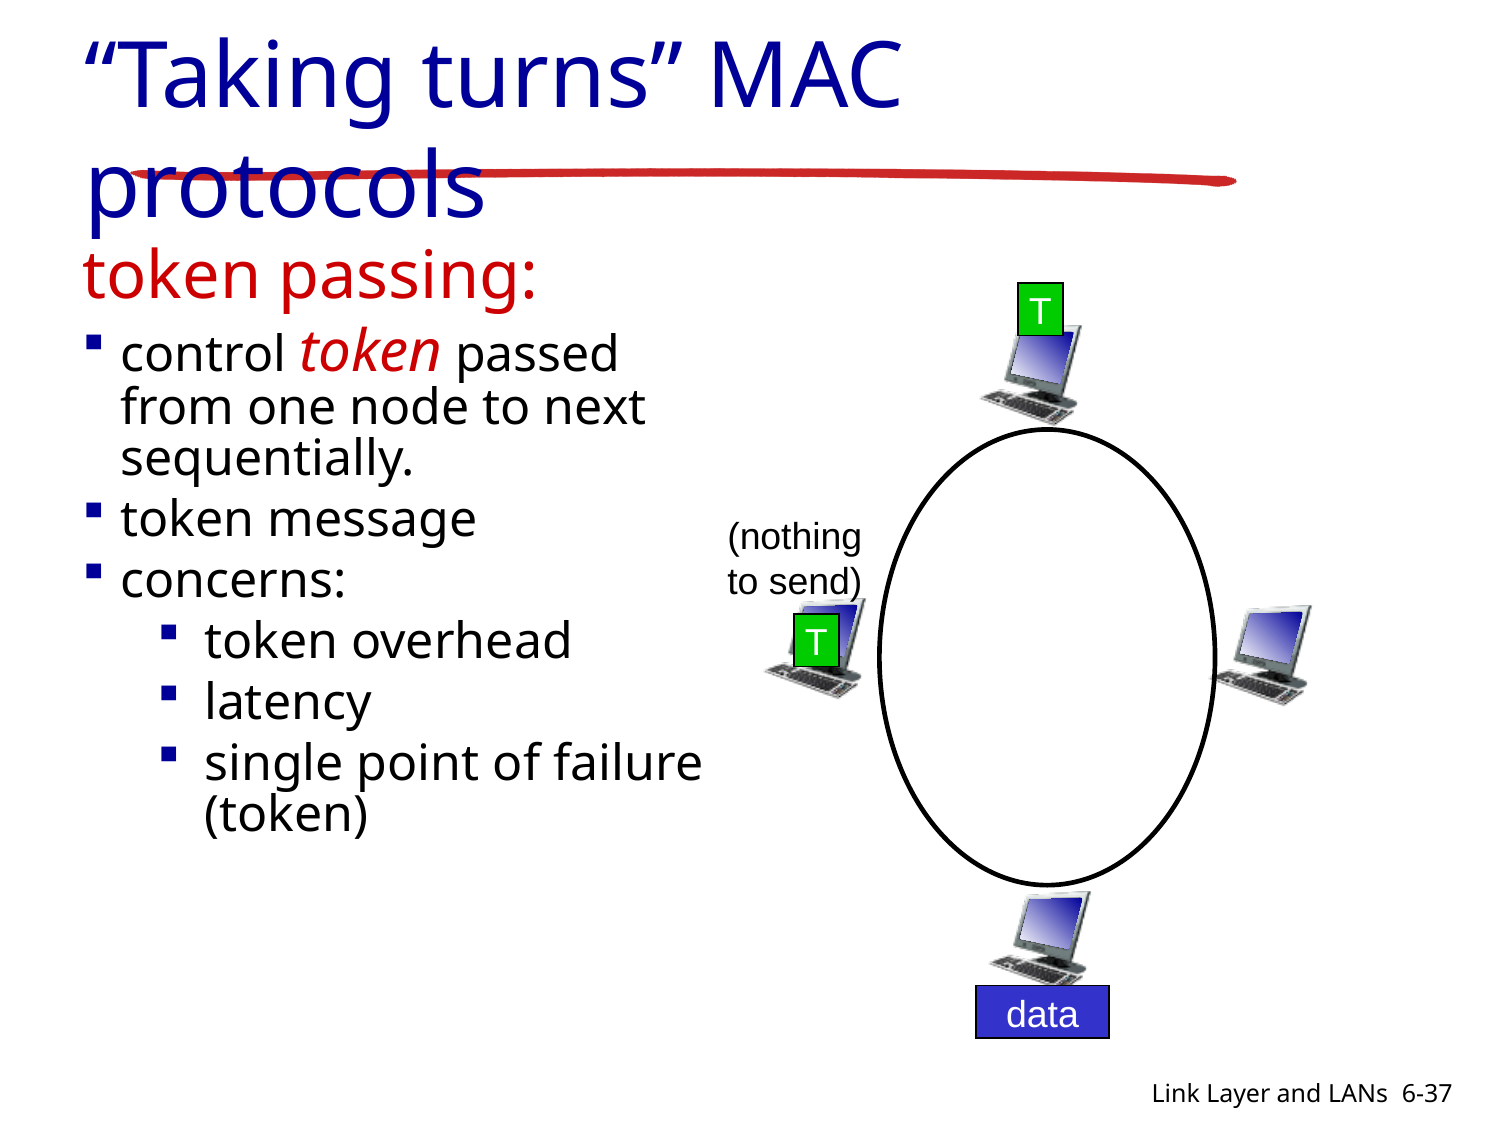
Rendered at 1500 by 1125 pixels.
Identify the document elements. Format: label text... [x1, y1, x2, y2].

text_box data [976, 985, 1110, 1039]
slide_number 6-37 [1387, 1069, 1478, 1115]
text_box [740, 594, 869, 707]
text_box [965, 886, 1094, 1000]
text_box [1185, 601, 1315, 714]
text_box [956, 321, 1086, 434]
footer Link Layer and LANs [1045, 1069, 1404, 1110]
text_box token passing: control token passed from one node to next sequentially. token message concerns: token overhead latency single point of failure (token) [67, 237, 756, 1000]
title “Taking turns” MAC protocols [69, 32, 1345, 220]
text_box T [1017, 283, 1063, 319]
picture [124, 163, 1251, 192]
text_box [879, 436, 1210, 885]
text_box (nothing to send) [712, 505, 878, 610]
